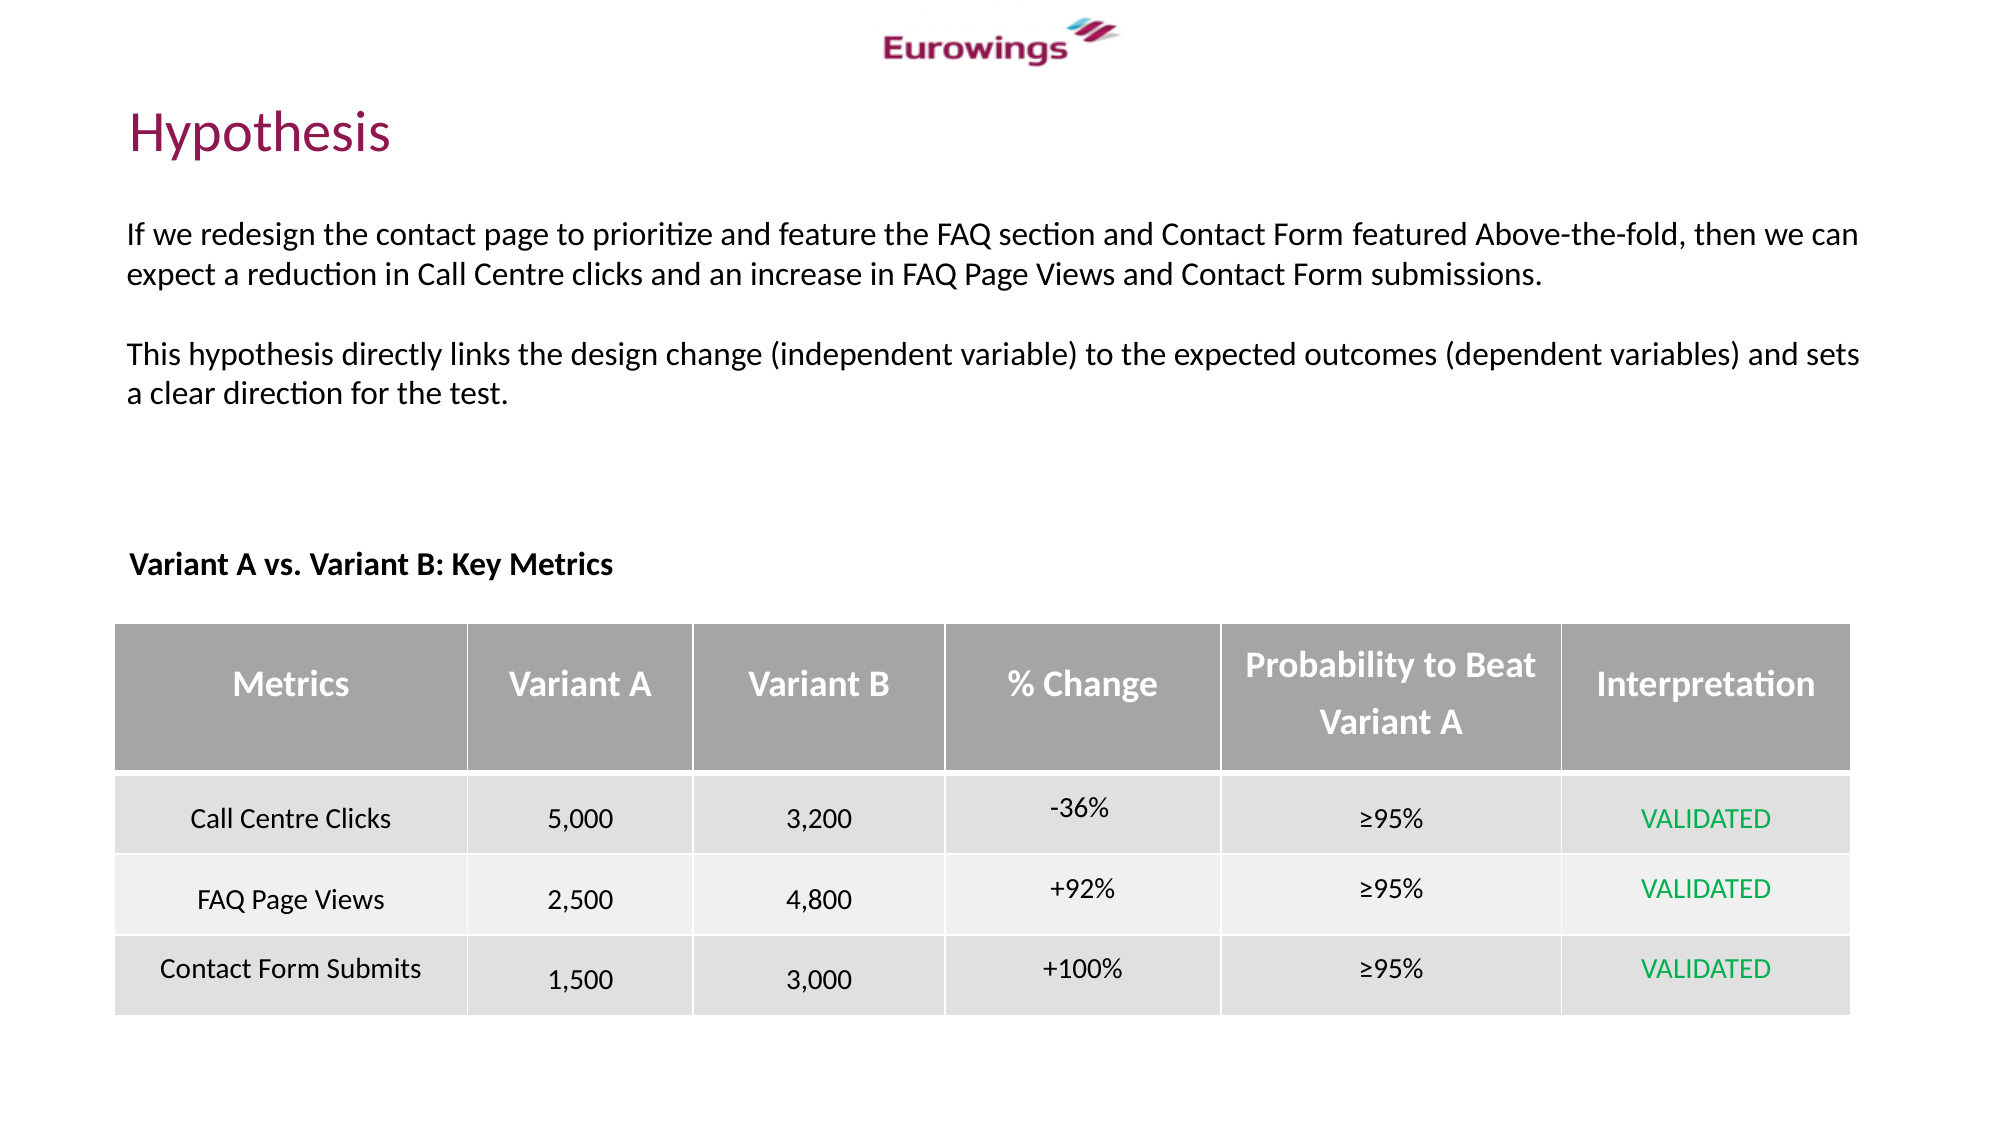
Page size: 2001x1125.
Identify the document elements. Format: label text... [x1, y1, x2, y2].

table_header Probability to Beat Variant A [1222, 624, 1561, 770]
table_header Metrics [115, 624, 467, 770]
table_cell 5,000 [468, 776, 692, 853]
table_header Variant B [694, 624, 944, 770]
table_cell Contact Form Submits [115, 936, 467, 1015]
table_cell Call Centre Clicks [115, 776, 467, 853]
table_cell 3,200 [694, 776, 944, 853]
text_box Variant A vs. Variant B: Key Metrics [114, 534, 1115, 590]
table_cell VALIDATED [1562, 776, 1850, 853]
picture [873, 0, 1127, 86]
table_cell 3,000 [694, 936, 944, 1015]
text_box Hypothesis [114, 85, 435, 171]
table_cell ≥95% [1222, 776, 1561, 853]
table_cell 2,500 [468, 855, 692, 934]
text_box If we redesign the contact page to prioritize and feature the FAQ section and Contact Form featured Above-the-fold, then we can expect a reduction in Call Centre clicks and an increase in FAQ Page Views and Contact Form submissions. This hypothesis directly links the design change (independent variable) to the expected outcomes (dependent variables) and sets a clear direction for the test. [111, 204, 1888, 419]
table_cell -36% [946, 776, 1220, 853]
table_cell VALIDATED [1562, 936, 1850, 1015]
table_cell +100% [946, 936, 1220, 1015]
table_cell FAQ Page Views [115, 855, 467, 934]
table_header % Change [946, 624, 1220, 770]
table_cell ≥95% [1222, 936, 1561, 1015]
table_header Interpretation [1562, 624, 1850, 770]
table_cell 4,800 [694, 855, 944, 934]
table_header Variant A [468, 624, 692, 770]
table_cell ≥95% [1222, 855, 1561, 934]
table_cell 1,500 [468, 936, 692, 1015]
table_cell +92% [946, 855, 1220, 934]
table_cell VALIDATED [1562, 855, 1850, 934]
